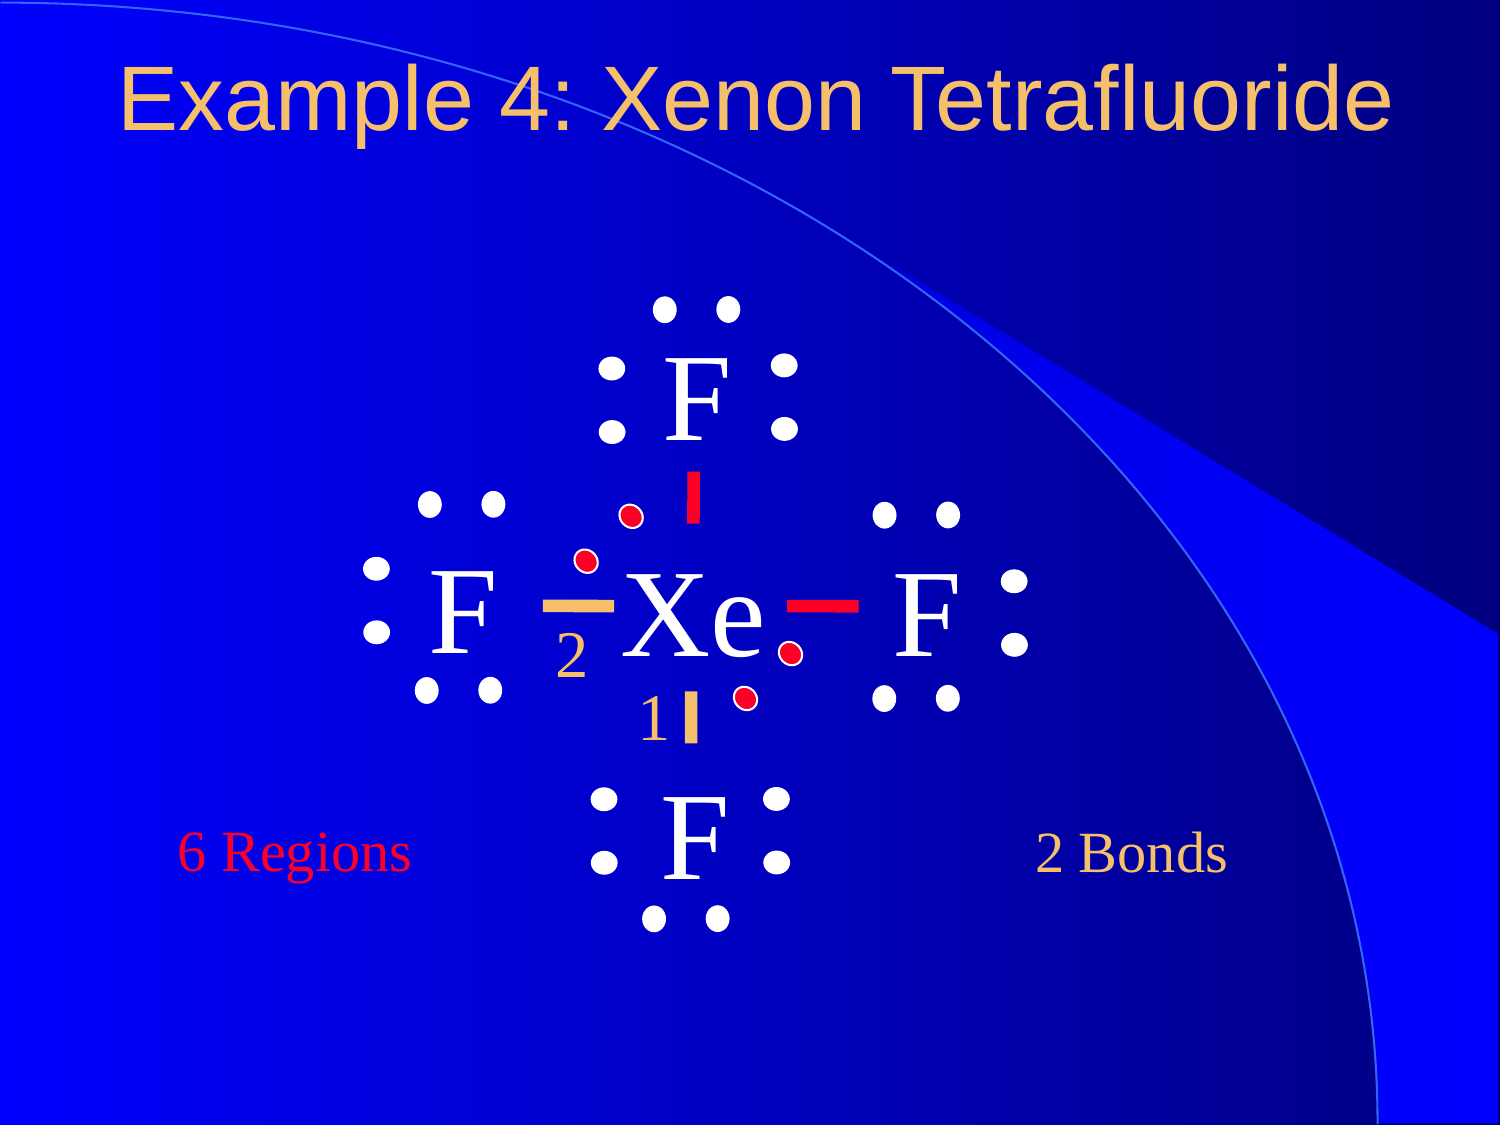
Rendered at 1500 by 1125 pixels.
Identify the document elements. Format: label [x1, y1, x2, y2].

text_box [117, 805, 458, 891]
text_box [954, 806, 1295, 891]
title [79, 0, 1435, 188]
text_box [333, 296, 1058, 932]
text_box [418, 491, 505, 518]
